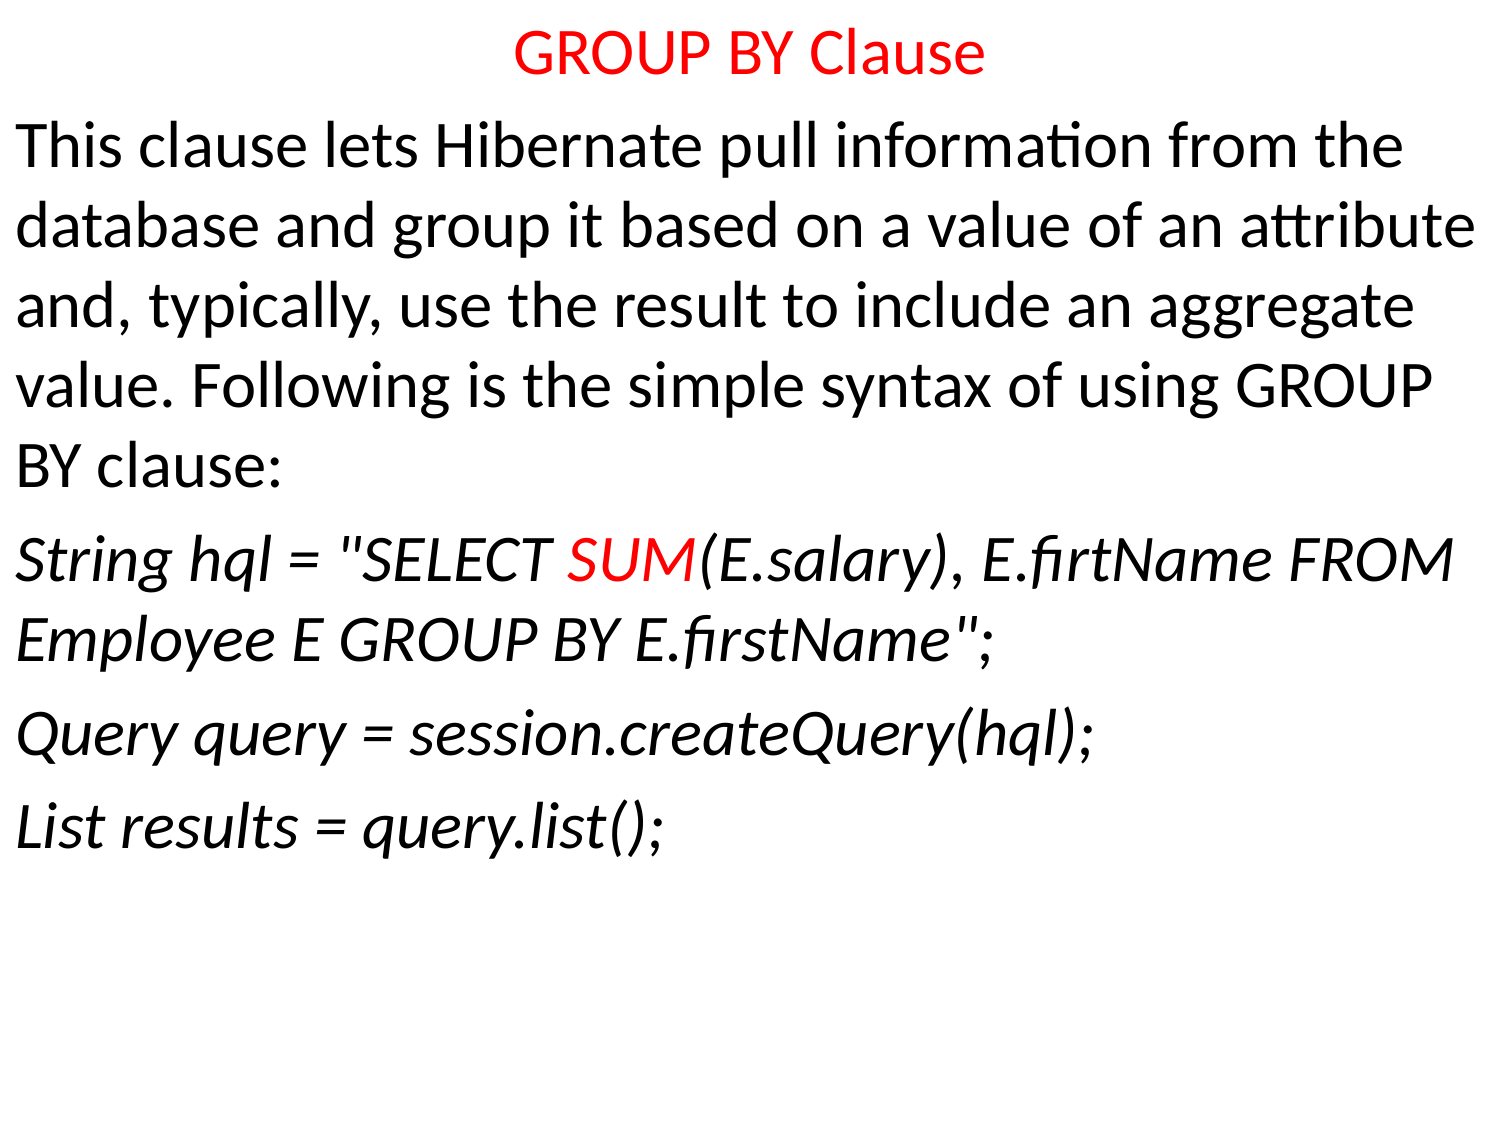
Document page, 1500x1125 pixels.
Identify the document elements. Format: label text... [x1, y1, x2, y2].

subtitle GROUP BY Clause This clause lets Hibernate pull information from the database and group it based on a value of an attribute and, typically, use the result to include an aggregate value. Following is the simple syntax of using GROUP BY clause: String hql = "SELECT SUM(E.salary), E.firtName FROM Employee E GROUP BY E.firstName"; Query query = session.createQuery(hql); List results = query.list(); [0, 0, 1500, 1125]
